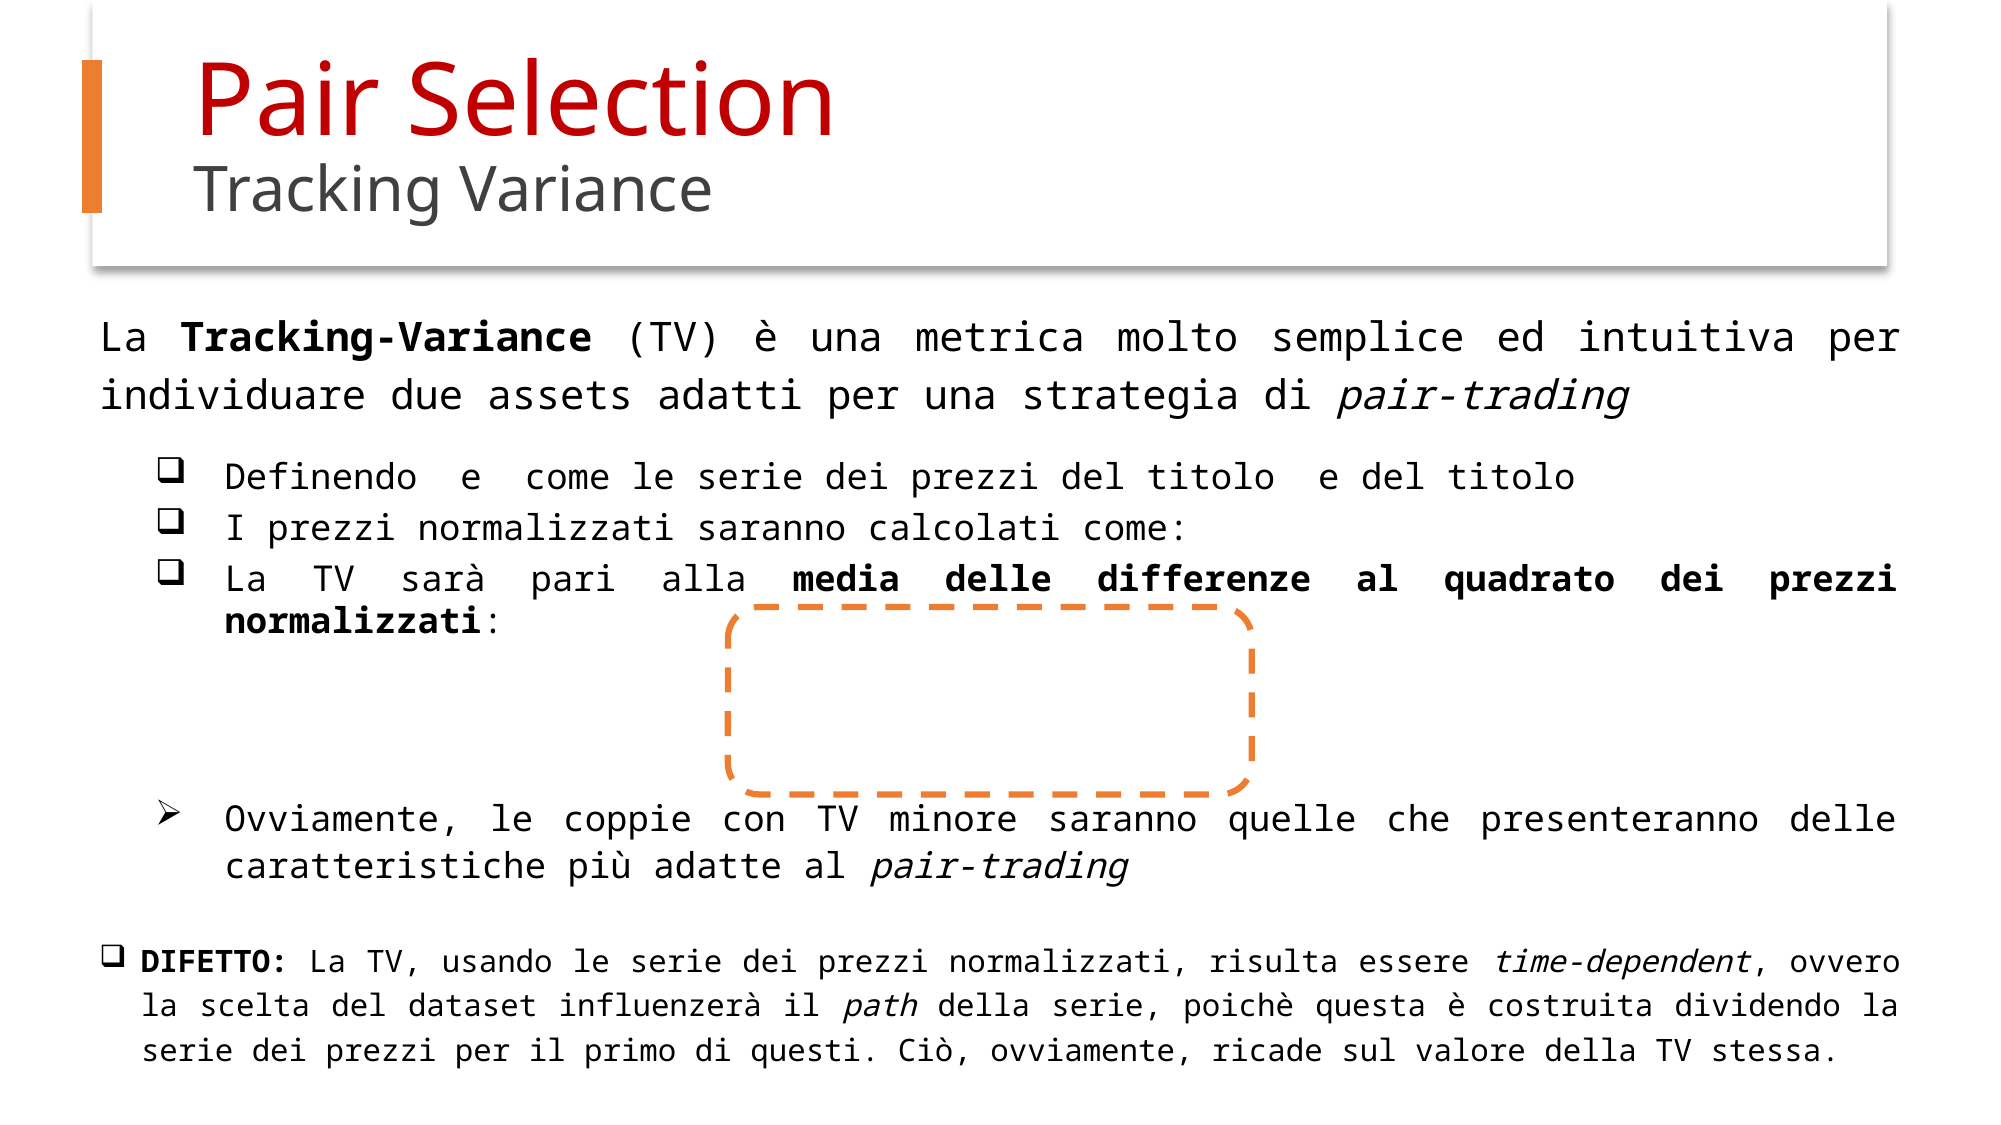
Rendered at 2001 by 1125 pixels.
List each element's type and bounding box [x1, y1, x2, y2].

text_box [88, 0, 1888, 267]
text_box [726, 605, 1253, 796]
